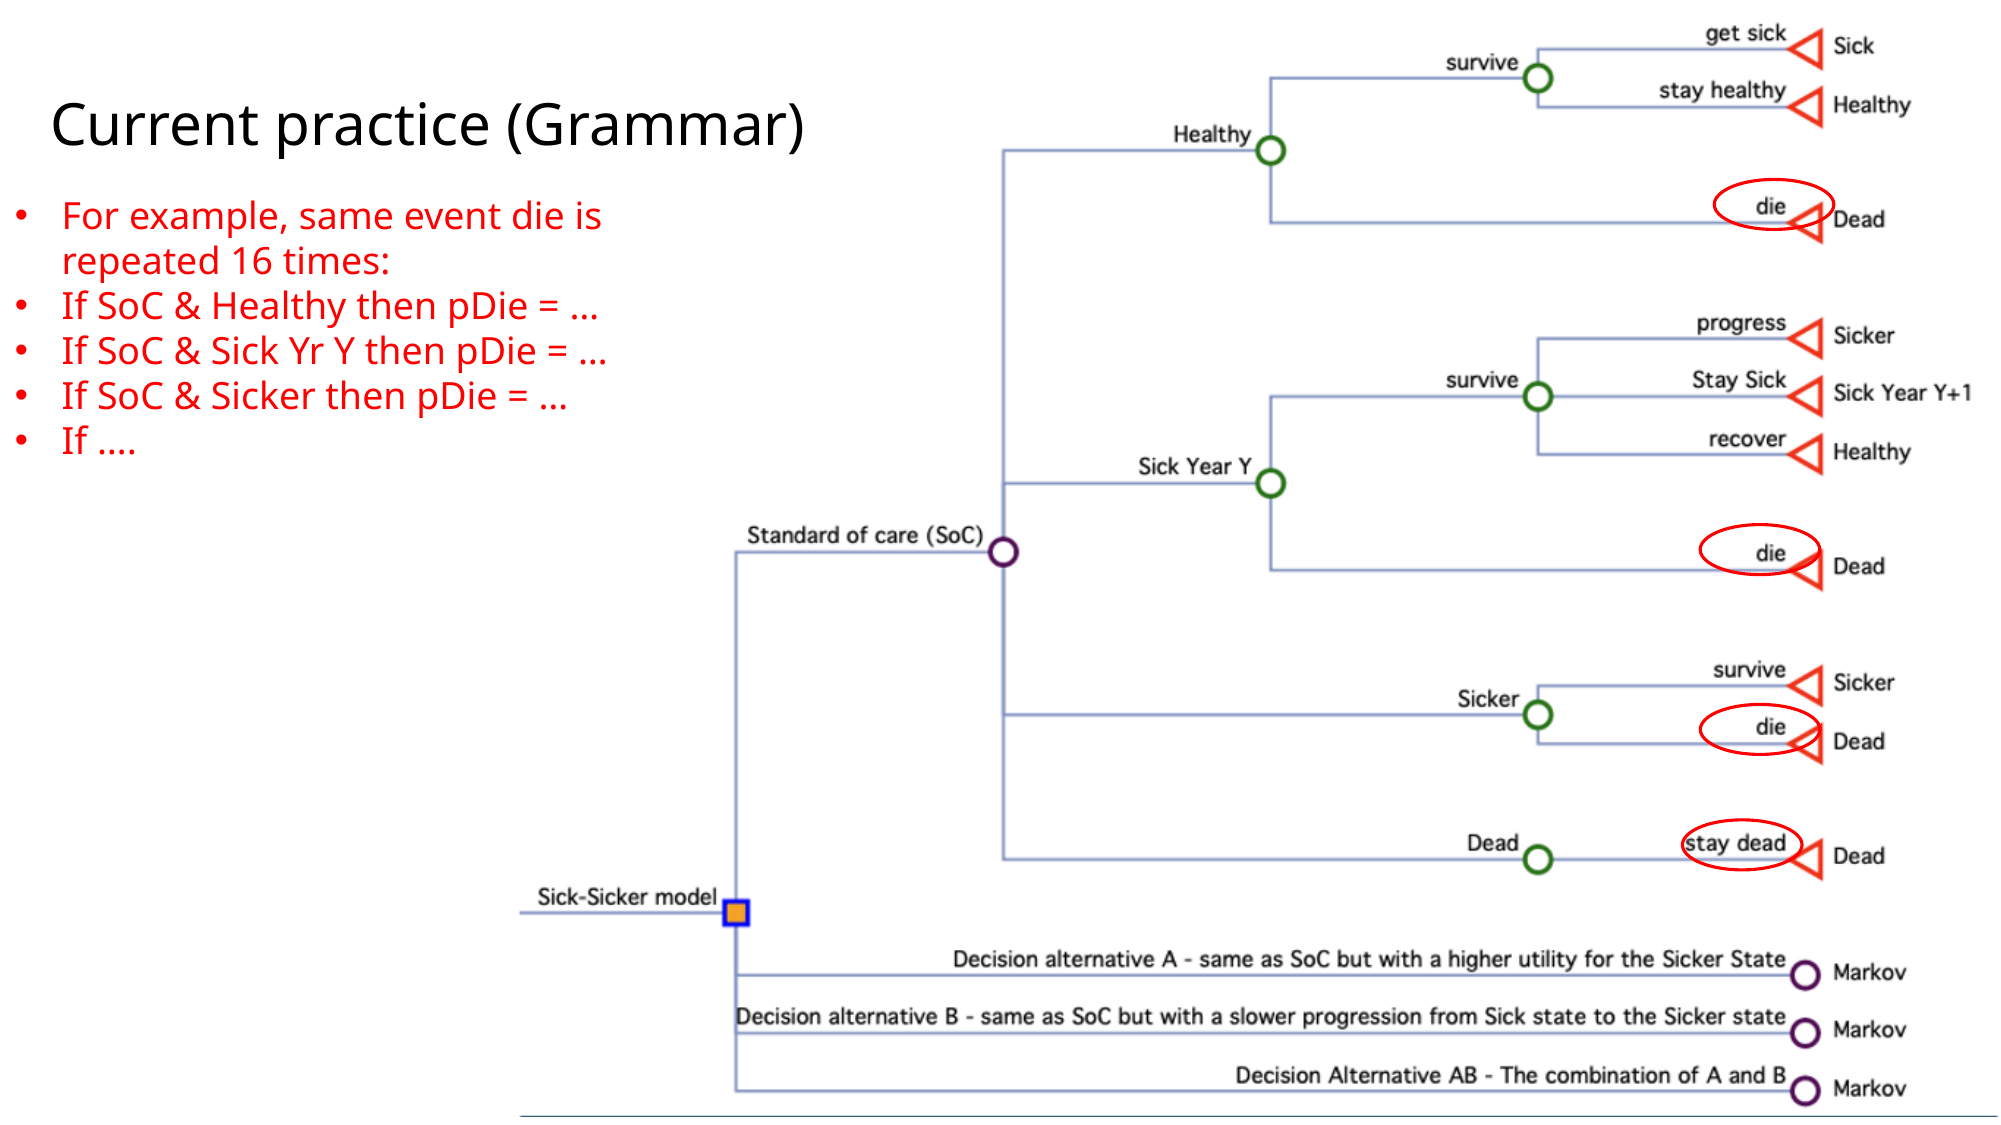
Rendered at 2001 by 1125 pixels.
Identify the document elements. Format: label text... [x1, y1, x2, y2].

title Current practice (Grammar) [35, 48, 511, 205]
text_box For example, same event die is repeated 16 times: If SoC & Healthy then pDie = … If SoC & Sick Yr Y then pDie = … If SoC & Sicker then pDie = … If …. [0, 184, 511, 515]
picture [511, 8, 2000, 1117]
